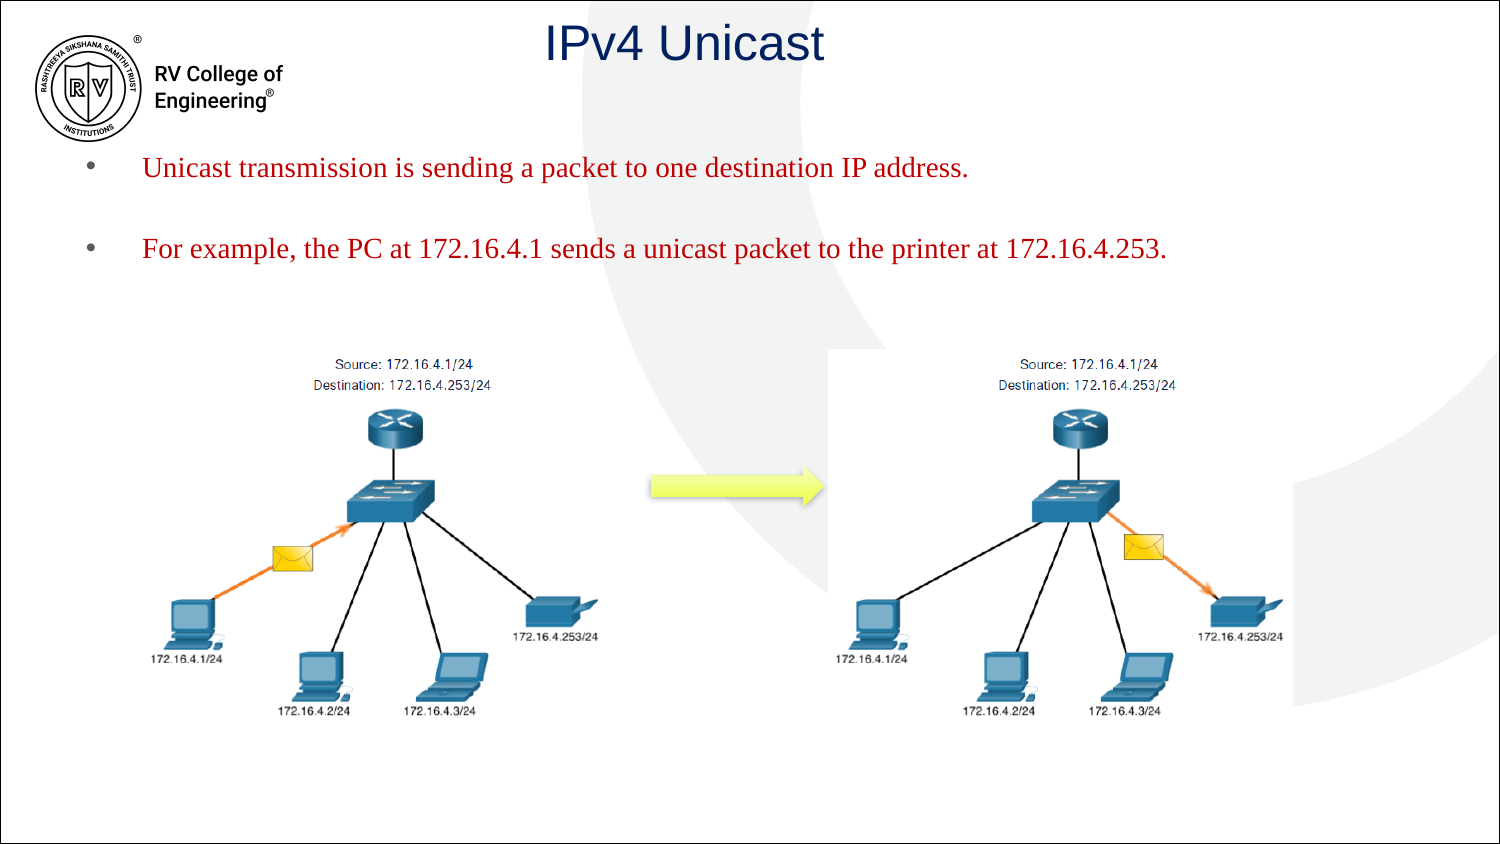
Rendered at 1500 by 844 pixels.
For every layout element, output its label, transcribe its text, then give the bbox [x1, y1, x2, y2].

text_box [651, 465, 823, 507]
title IPv4 Unicast [0, 0, 1369, 121]
picture [1, 1, 1499, 843]
list Unicast transmission is sending a packet to one destination IP address. For example, the PC at 172.16.4.1 sends a unicast packet to the printer at 172.16.4.253. [70, 140, 1430, 334]
